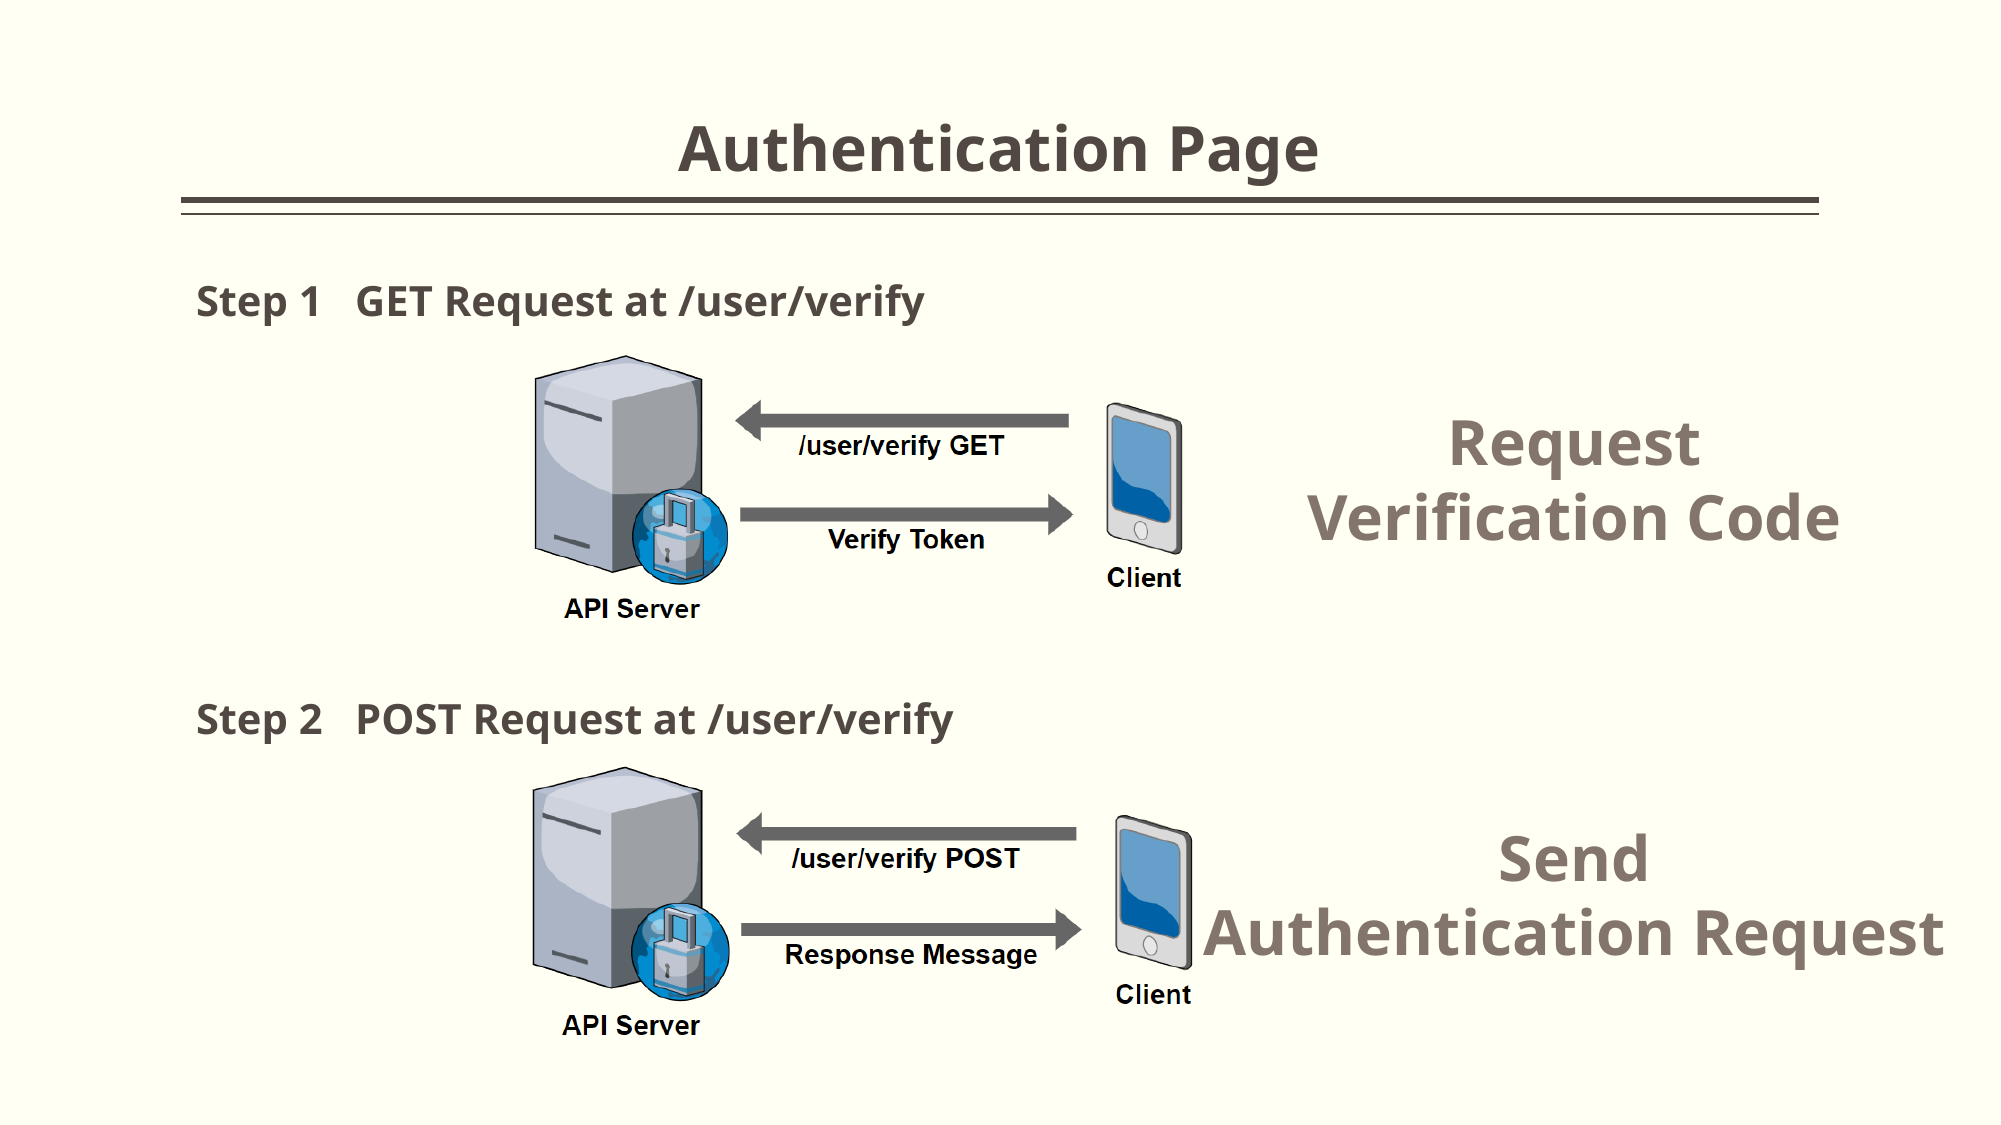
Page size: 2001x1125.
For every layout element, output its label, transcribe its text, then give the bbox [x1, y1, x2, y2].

title Authentication Page [181, 12, 1819, 193]
picture [529, 761, 1209, 1038]
text_box Send Authentication Request [1214, 811, 1997, 976]
text_box Step 2 POST Request at /user/verify [181, 685, 1831, 751]
picture [529, 343, 1204, 626]
text_box Request Verification Code [1208, 395, 1996, 561]
text_box Step 1 GET Request at /user/verify [181, 266, 1831, 332]
